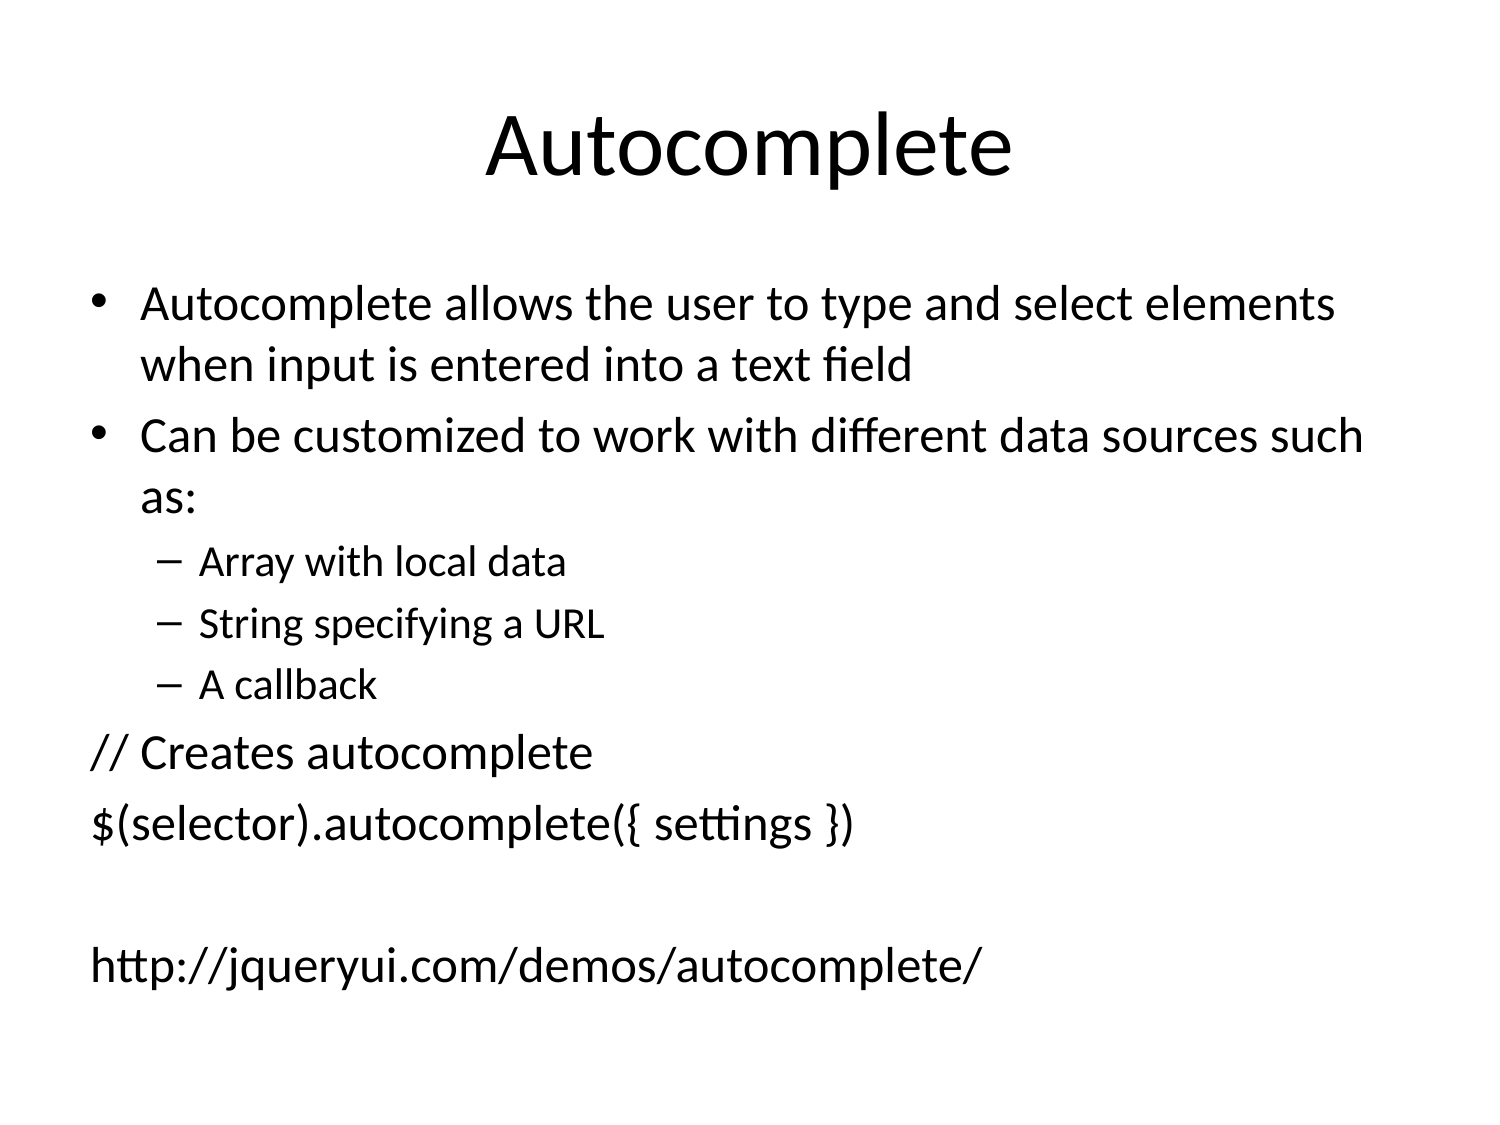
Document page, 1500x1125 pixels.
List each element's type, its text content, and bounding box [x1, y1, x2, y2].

title Autocomplete [75, 45, 1425, 233]
list Autocomplete allows the user to type and select elements when input is entered into a text field Can be customized to work with different data sources such as: Array with local data String specifying a URL A callback // Creates autocomplete $(selector).autocomplete({ settings }) http://jqueryui.com/demos/autocomplete/ [75, 262, 1425, 1005]
